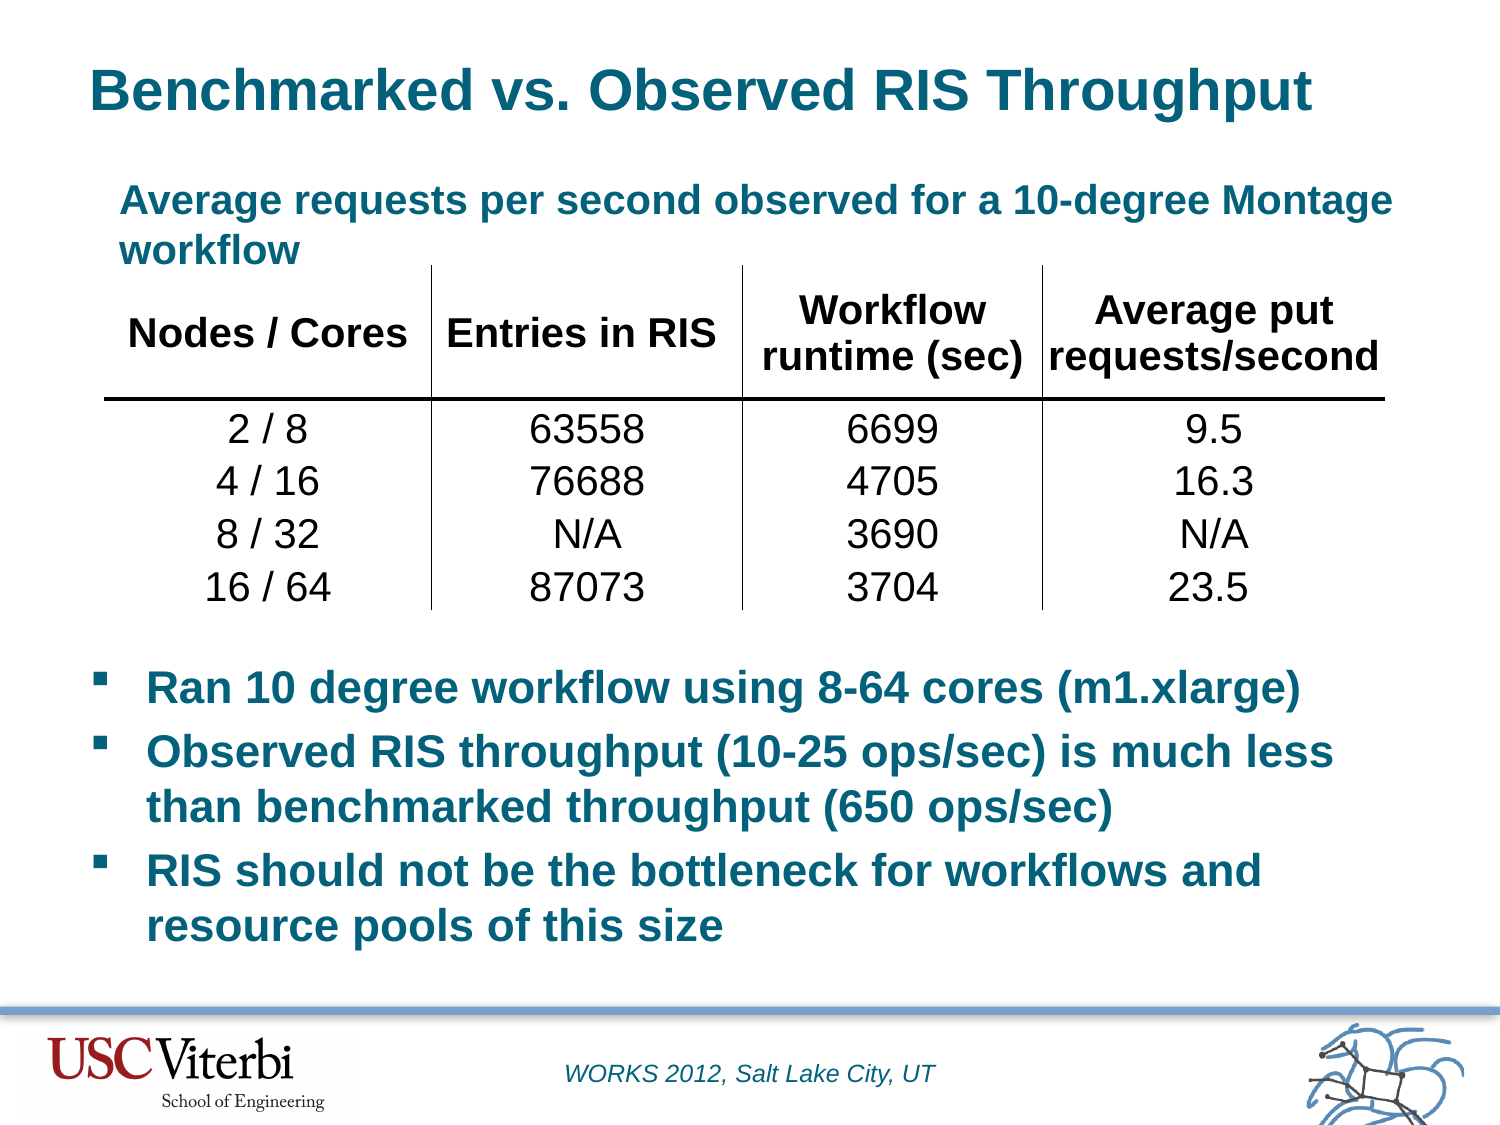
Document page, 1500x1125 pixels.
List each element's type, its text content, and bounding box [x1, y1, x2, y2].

table_cell 4 / 16 [104, 452, 431, 505]
text_box Average requests per second observed for a 10-degree Montage workflow [104, 164, 1425, 280]
table_header Entries in RIS [432, 280, 742, 397]
table_cell 3704 [743, 557, 1042, 610]
table_cell 16.3 [1043, 452, 1385, 505]
table_cell 87073 [432, 557, 742, 610]
table_cell 16 / 64 [104, 557, 431, 610]
table_cell 76688 [432, 452, 742, 505]
picture [14, 1021, 357, 1121]
table_cell 6699 [743, 401, 1042, 452]
table_header Average put requests/second [1043, 280, 1385, 397]
footer WORKS 2012, Salt Lake City, UT [512, 1042, 988, 1103]
table_cell 3690 [743, 505, 1042, 557]
table_cell 23.5 [1043, 557, 1385, 610]
title Benchmarked vs. Observed RIS Throughput [75, 45, 1425, 165]
table_header Nodes / Cores [104, 280, 431, 397]
table_cell N/A [1043, 505, 1385, 557]
table_cell 2 / 8 [104, 401, 431, 452]
picture [1306, 1022, 1465, 1125]
table_cell N/A [432, 505, 742, 557]
table_cell 8 / 32 [104, 505, 431, 557]
list Ran 10 degree workflow using 8-64 cores (m1.xlarge) Observed RIS throughput (10-25 ops/sec) is much less than benchmarked throughput (650 ops/sec) RIS should not be the bottleneck for workflows and resource pools of this size [75, 650, 1425, 986]
table_cell 4705 [743, 452, 1042, 505]
table_cell 9.5 [1043, 401, 1385, 452]
table_header Workflow runtime (sec) [743, 280, 1042, 397]
table_cell 63558 [432, 401, 742, 452]
